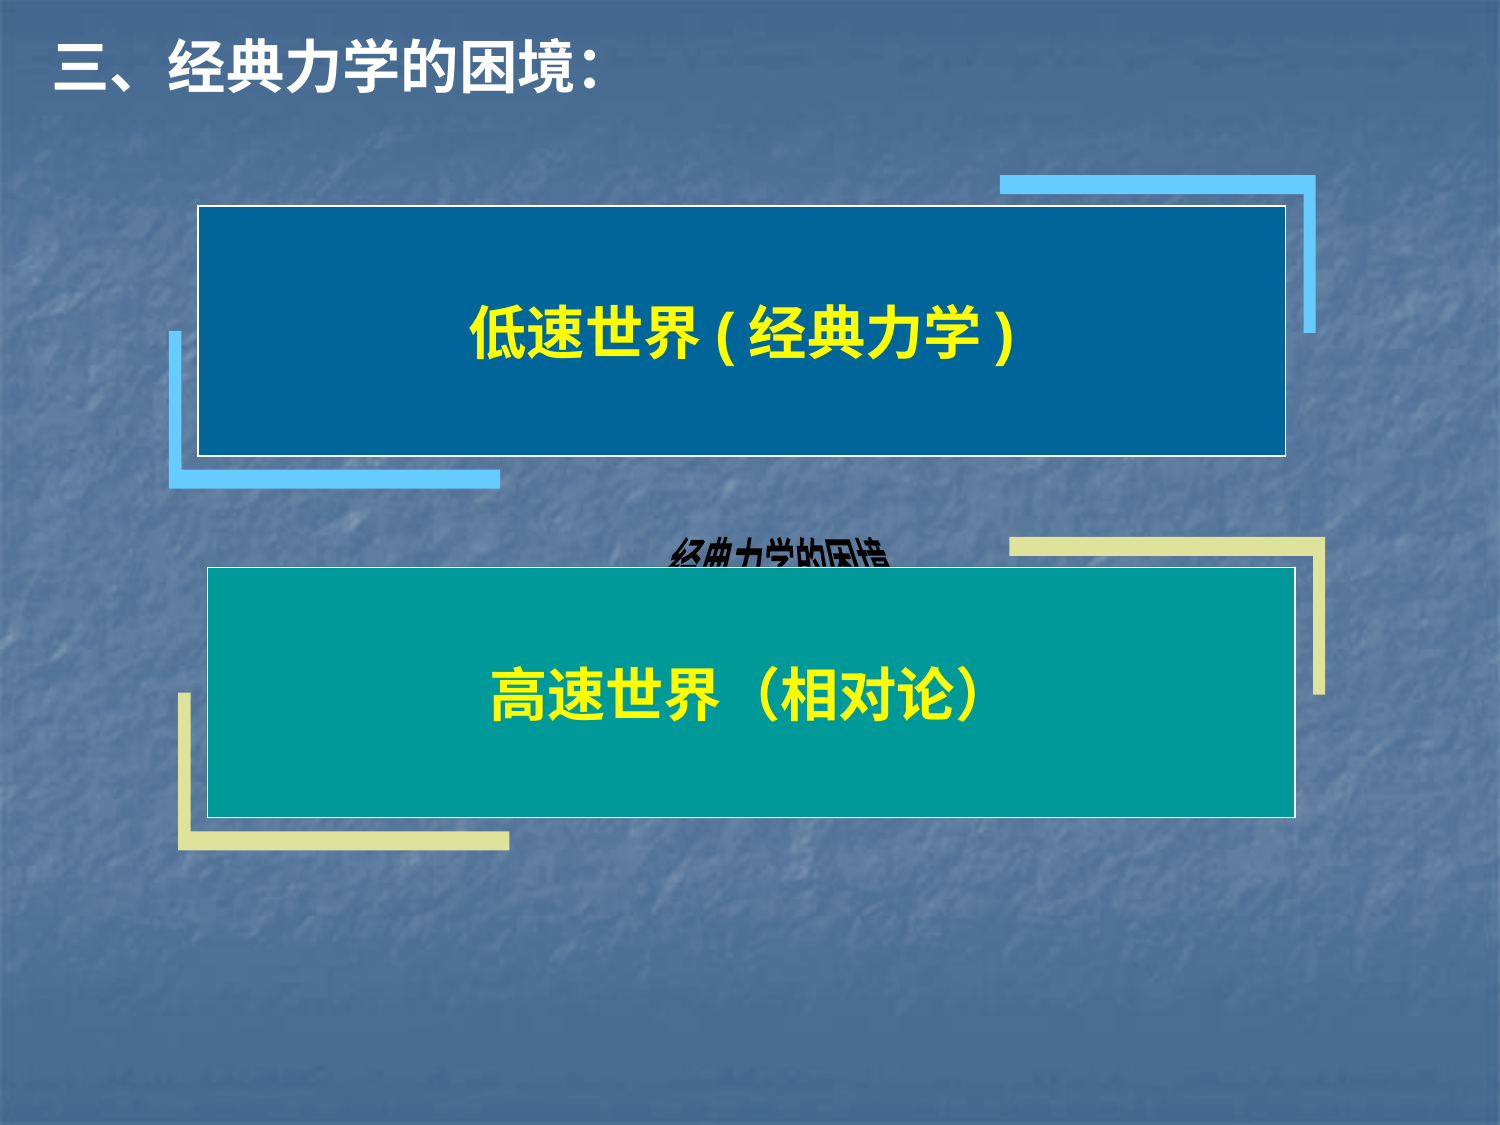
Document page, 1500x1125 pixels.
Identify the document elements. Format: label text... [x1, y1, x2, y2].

text_box [1009, 536, 1326, 695]
text_box [168, 330, 501, 489]
text_box [178, 692, 510, 851]
text_box 低速世界(经典力学) [198, 205, 1286, 456]
text_box [999, 175, 1316, 333]
text_box 三、经典力学的困境： [36, 23, 649, 108]
text_box 高速世界（相对论） [207, 567, 1296, 818]
